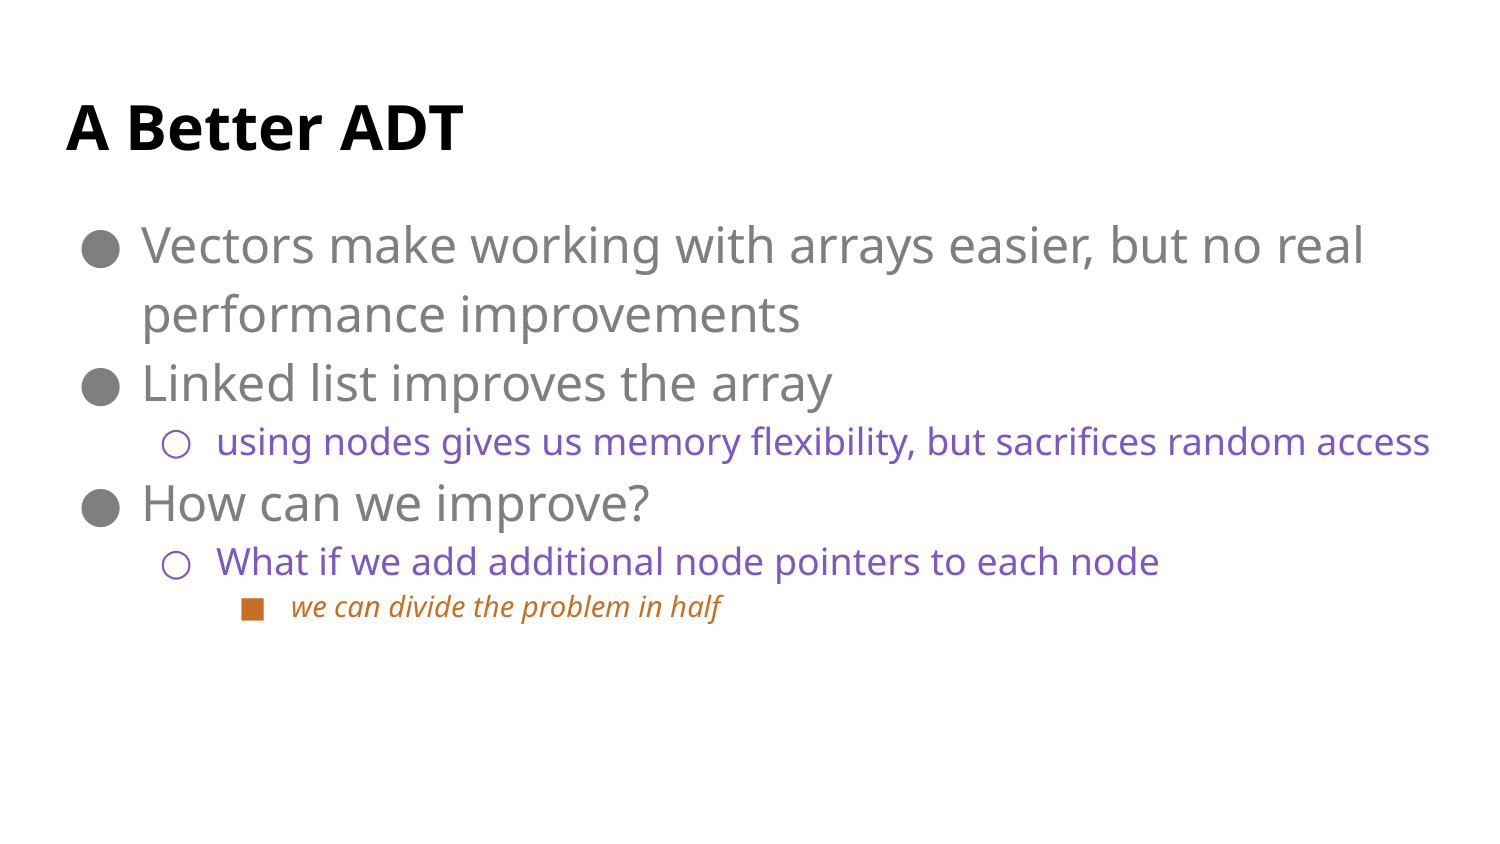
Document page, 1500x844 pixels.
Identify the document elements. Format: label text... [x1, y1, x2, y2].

title A Better ADT [51, 72, 1449, 176]
list Vectors make working with arrays easier, but no real performance improvements Linked list improves the array using nodes gives us memory flexibility, but sacrifices random access How can we improve? What if we add additional node pointers to each node we can divide the problem in half [51, 189, 1449, 750]
